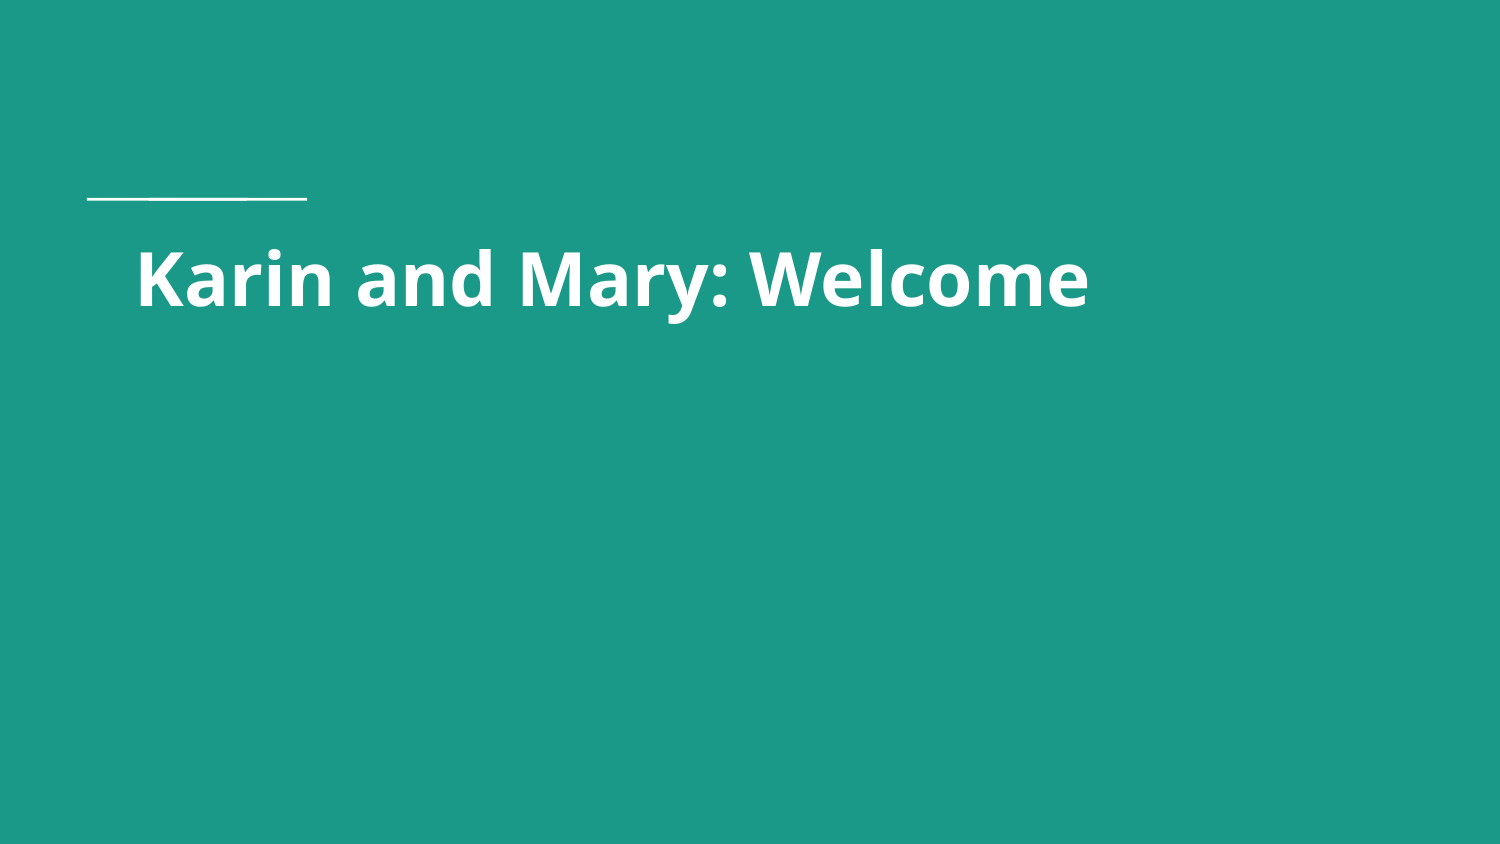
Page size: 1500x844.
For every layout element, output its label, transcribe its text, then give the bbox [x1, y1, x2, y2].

title Karin and Mary: Welcome [119, 216, 1381, 466]
